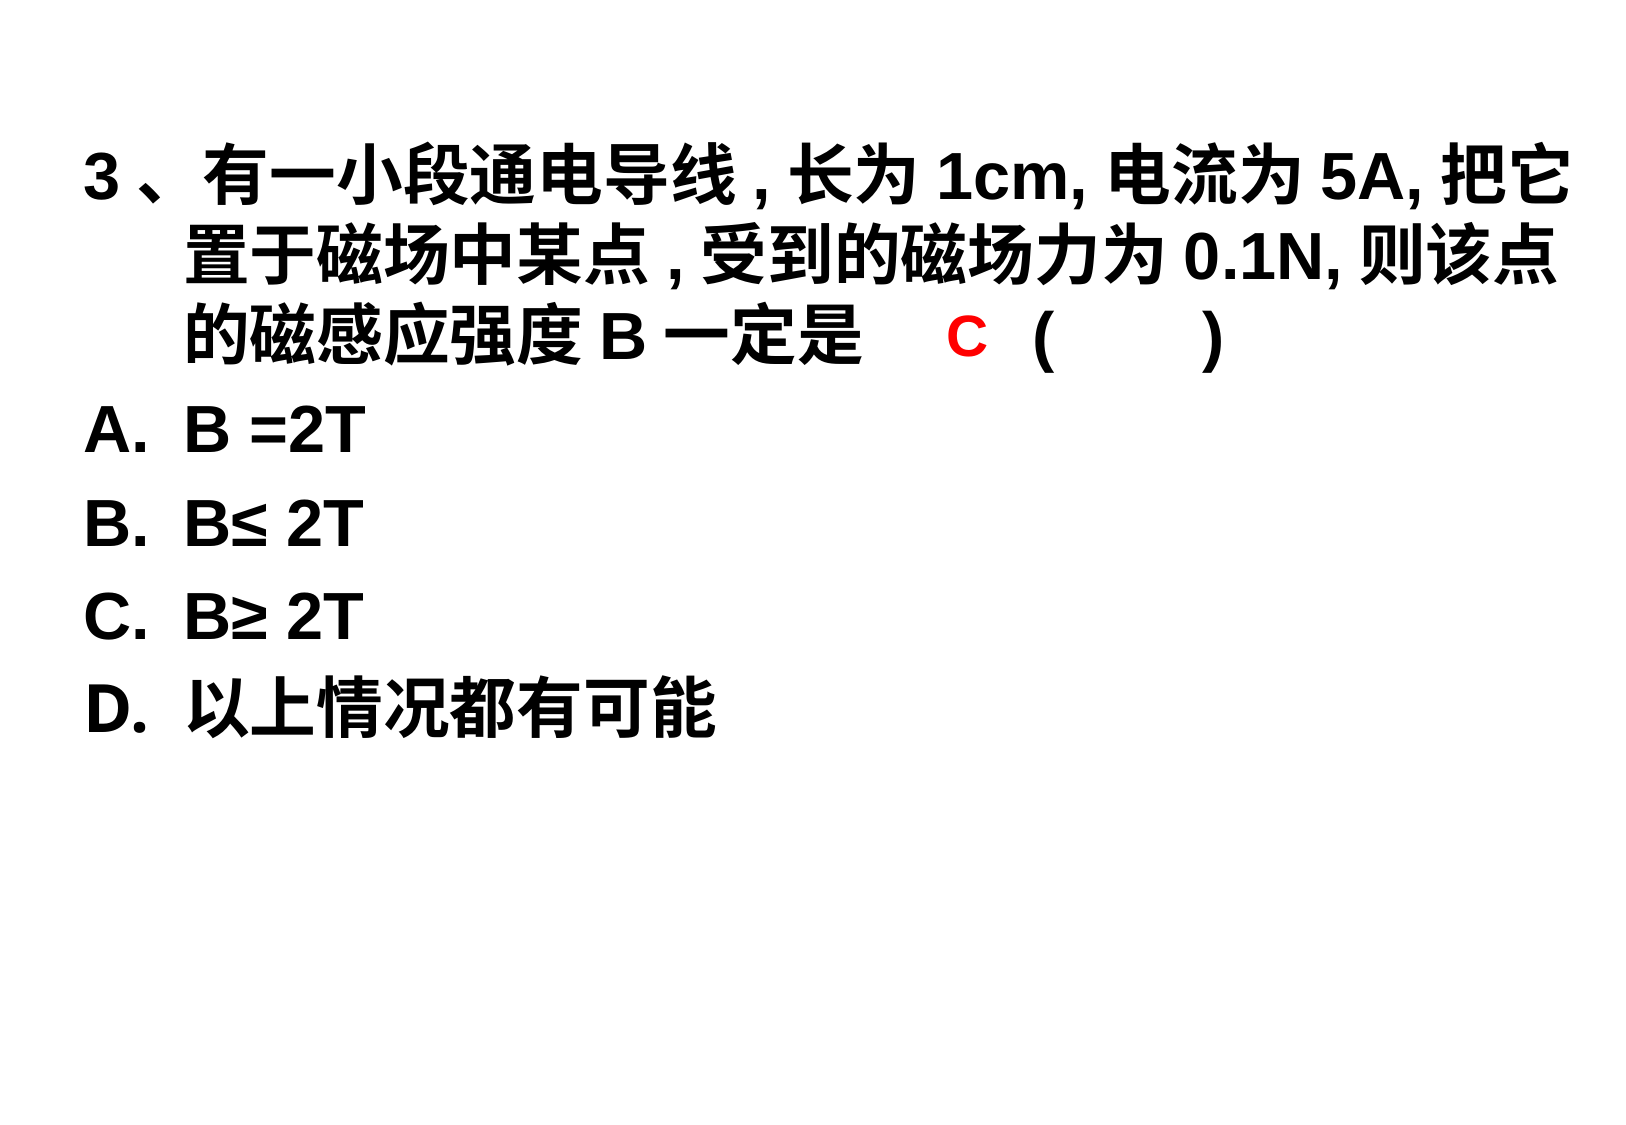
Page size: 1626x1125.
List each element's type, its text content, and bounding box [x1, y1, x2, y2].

list 3、有一小段通电导线,长为1cm,电流为5A,把它置于磁场中某点,受到的磁场力为0.1N,则该点的磁感应强度B一定是 ( ) B =2T B≤ 2T B≥ 2T 以上情况都有可能 [68, 125, 1591, 868]
text_box C [932, 290, 1037, 376]
